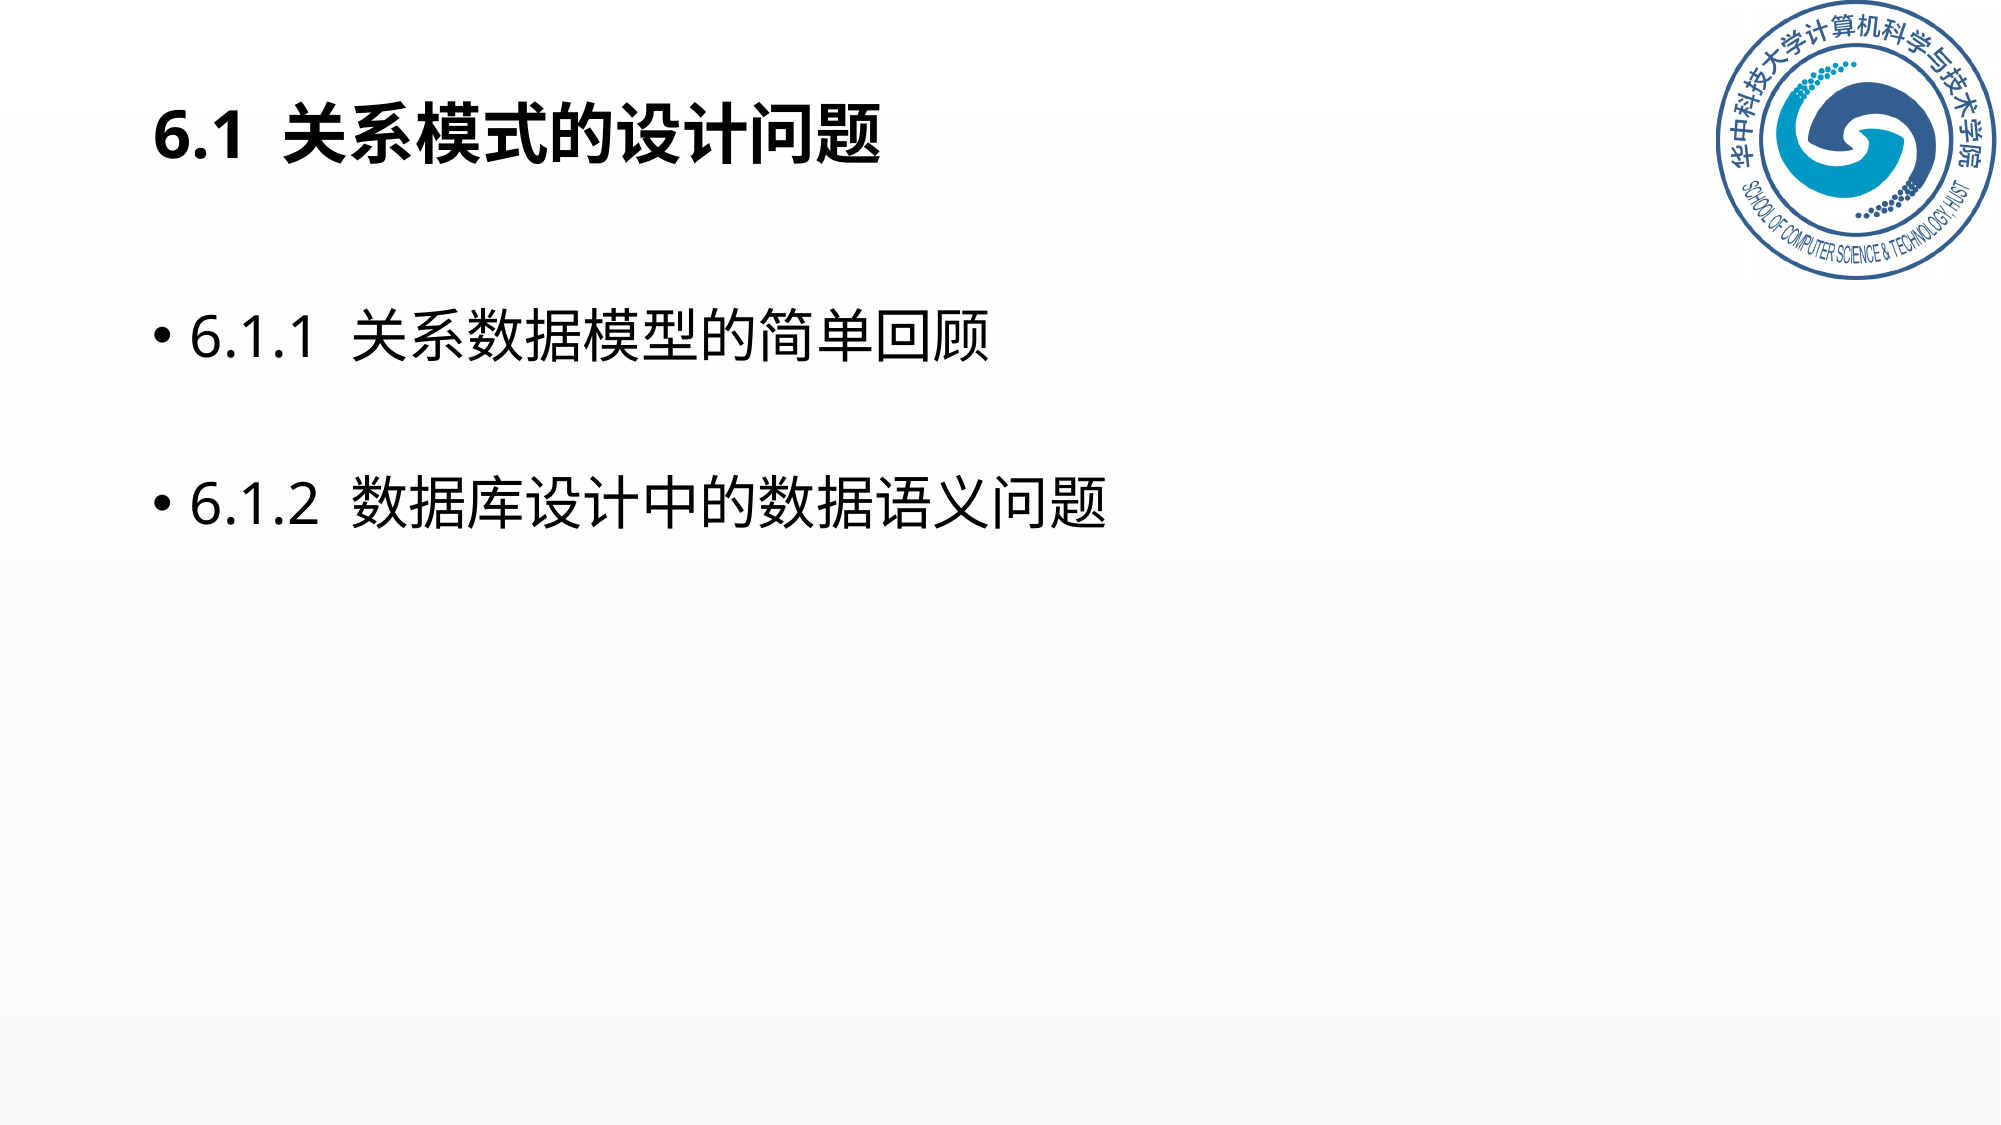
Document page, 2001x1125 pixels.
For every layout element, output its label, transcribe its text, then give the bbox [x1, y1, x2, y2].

picture [1716, 0, 1999, 280]
list 6.1.1 关系数据模型的简单回顾 6.1.2 数据库设计中的数据语义问题 [137, 299, 1863, 1014]
title 6.1 关系模式的设计问题 [138, 90, 1414, 265]
